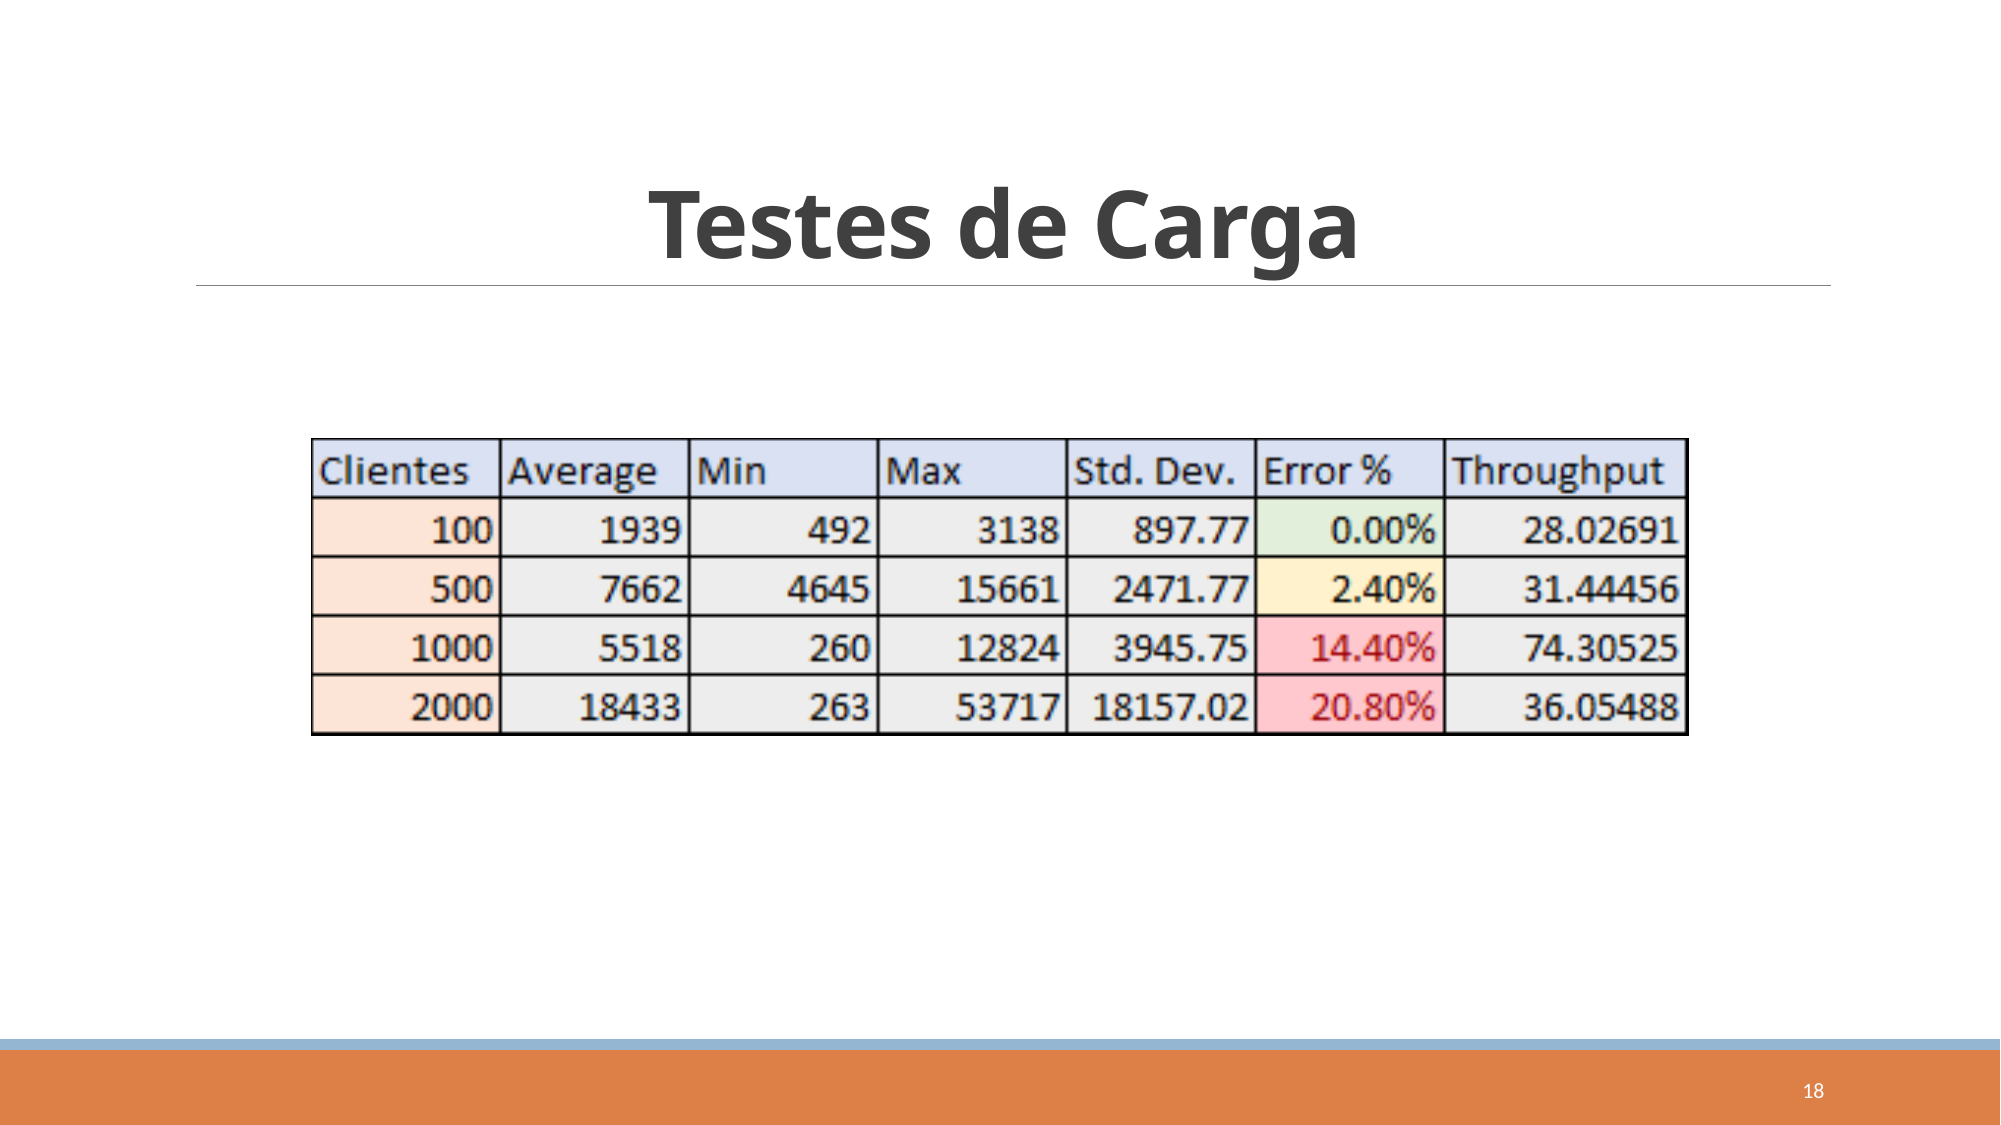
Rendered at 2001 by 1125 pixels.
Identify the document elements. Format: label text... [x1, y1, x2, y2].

title Testes de Carga [180, 47, 1830, 285]
slide_number 18 [1624, 1059, 1840, 1120]
picture [311, 437, 1689, 737]
